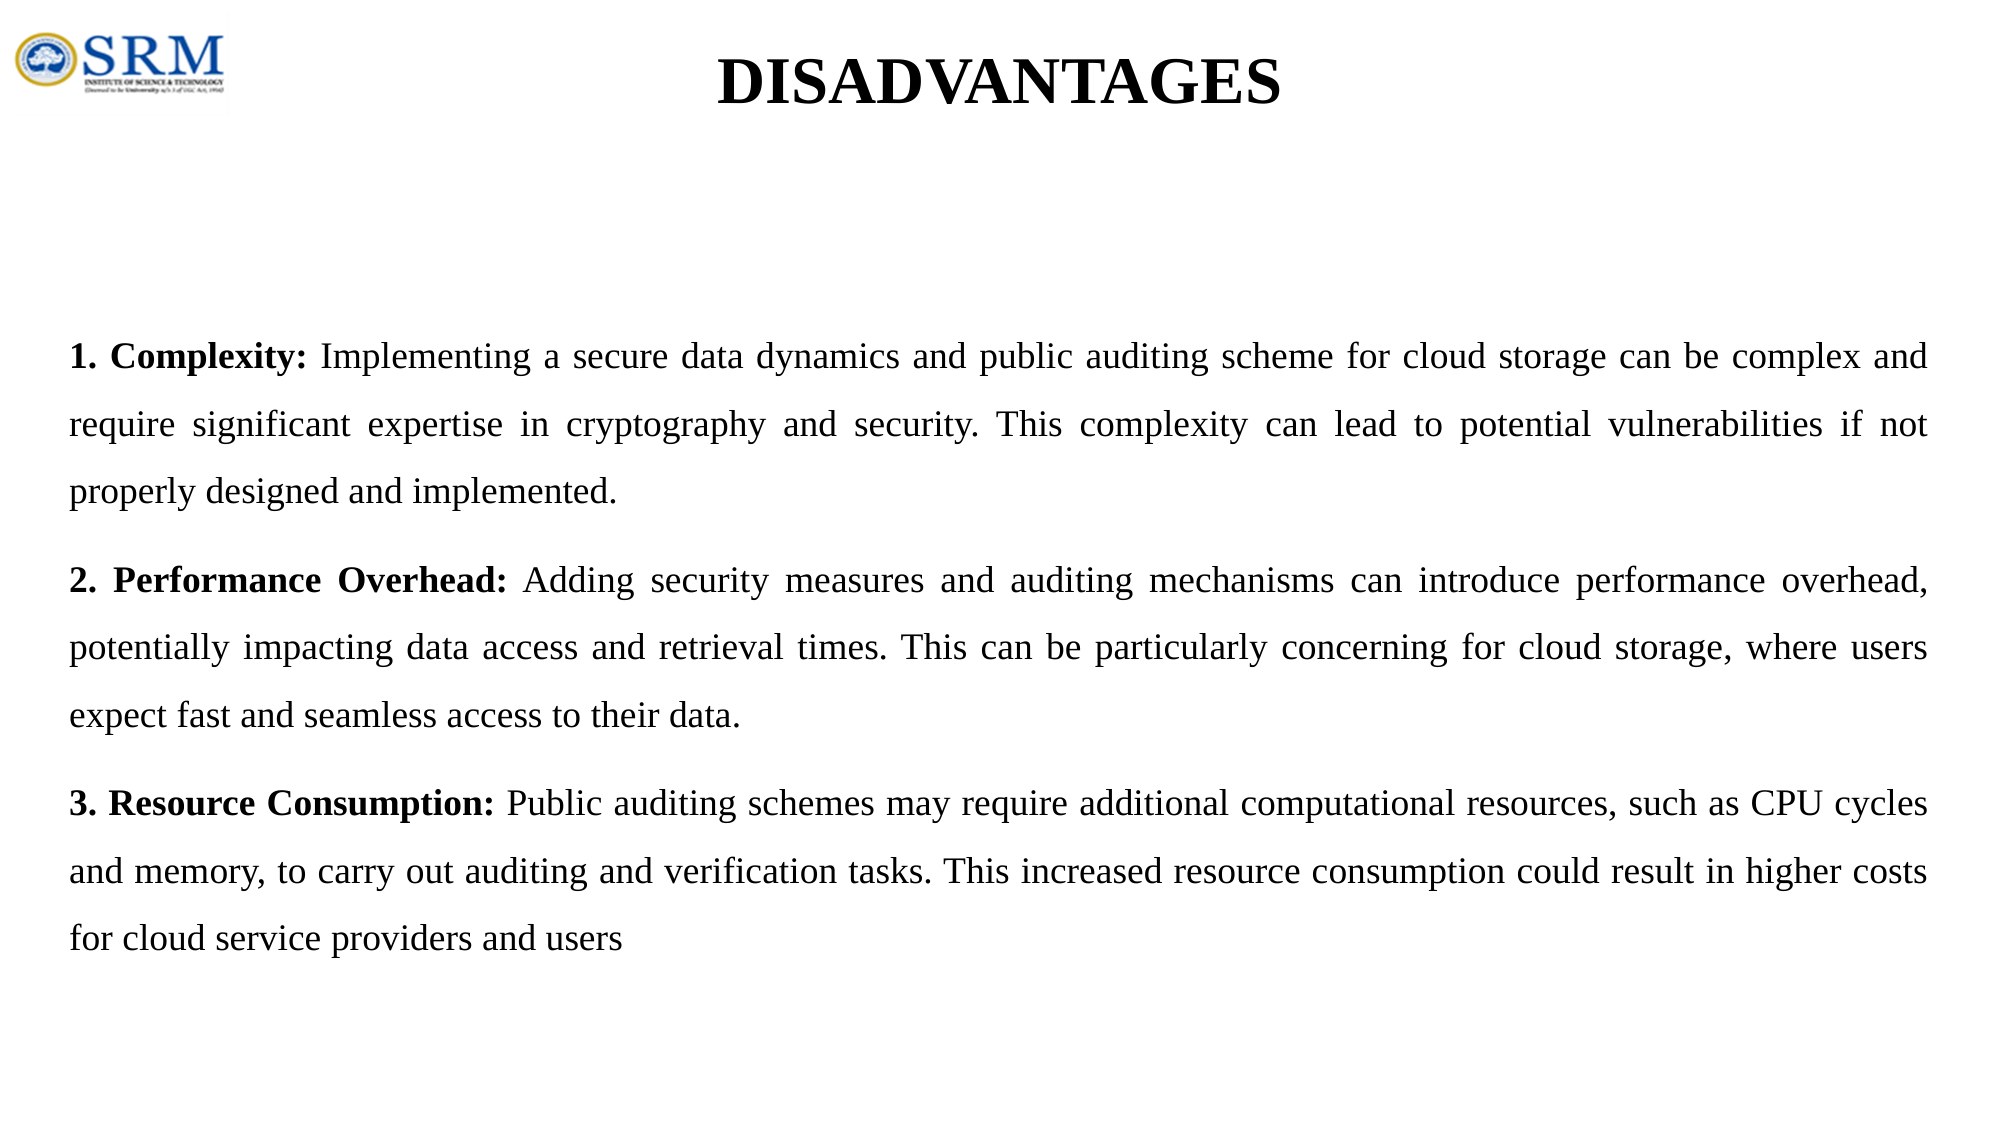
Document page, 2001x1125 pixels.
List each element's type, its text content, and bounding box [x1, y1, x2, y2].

text_box DISADVANTAGES [269, 0, 1731, 160]
text_box 1. Complexity: Implementing a secure data dynamics and public auditing scheme for cloud storage can be complex and require significant expertise in cryptography and security. This complexity can lead to potential vulnerabilities if not properly designed and implemented. 2. Performance Overhead: Adding security measures and auditing mechanisms can introduce performance overhead, potentially impacting data access and retrieval times. This can be particularly concerning for cloud storage, where users expect fast and seamless access to their data. 3. Resource Consumption: Public auditing schemes may require additional computational resources, such as CPU cycles and memory, to carry out auditing and verification tasks. This increased resource consumption could result in higher costs for cloud service providers and users [54, 301, 1946, 966]
picture [11, 11, 230, 118]
